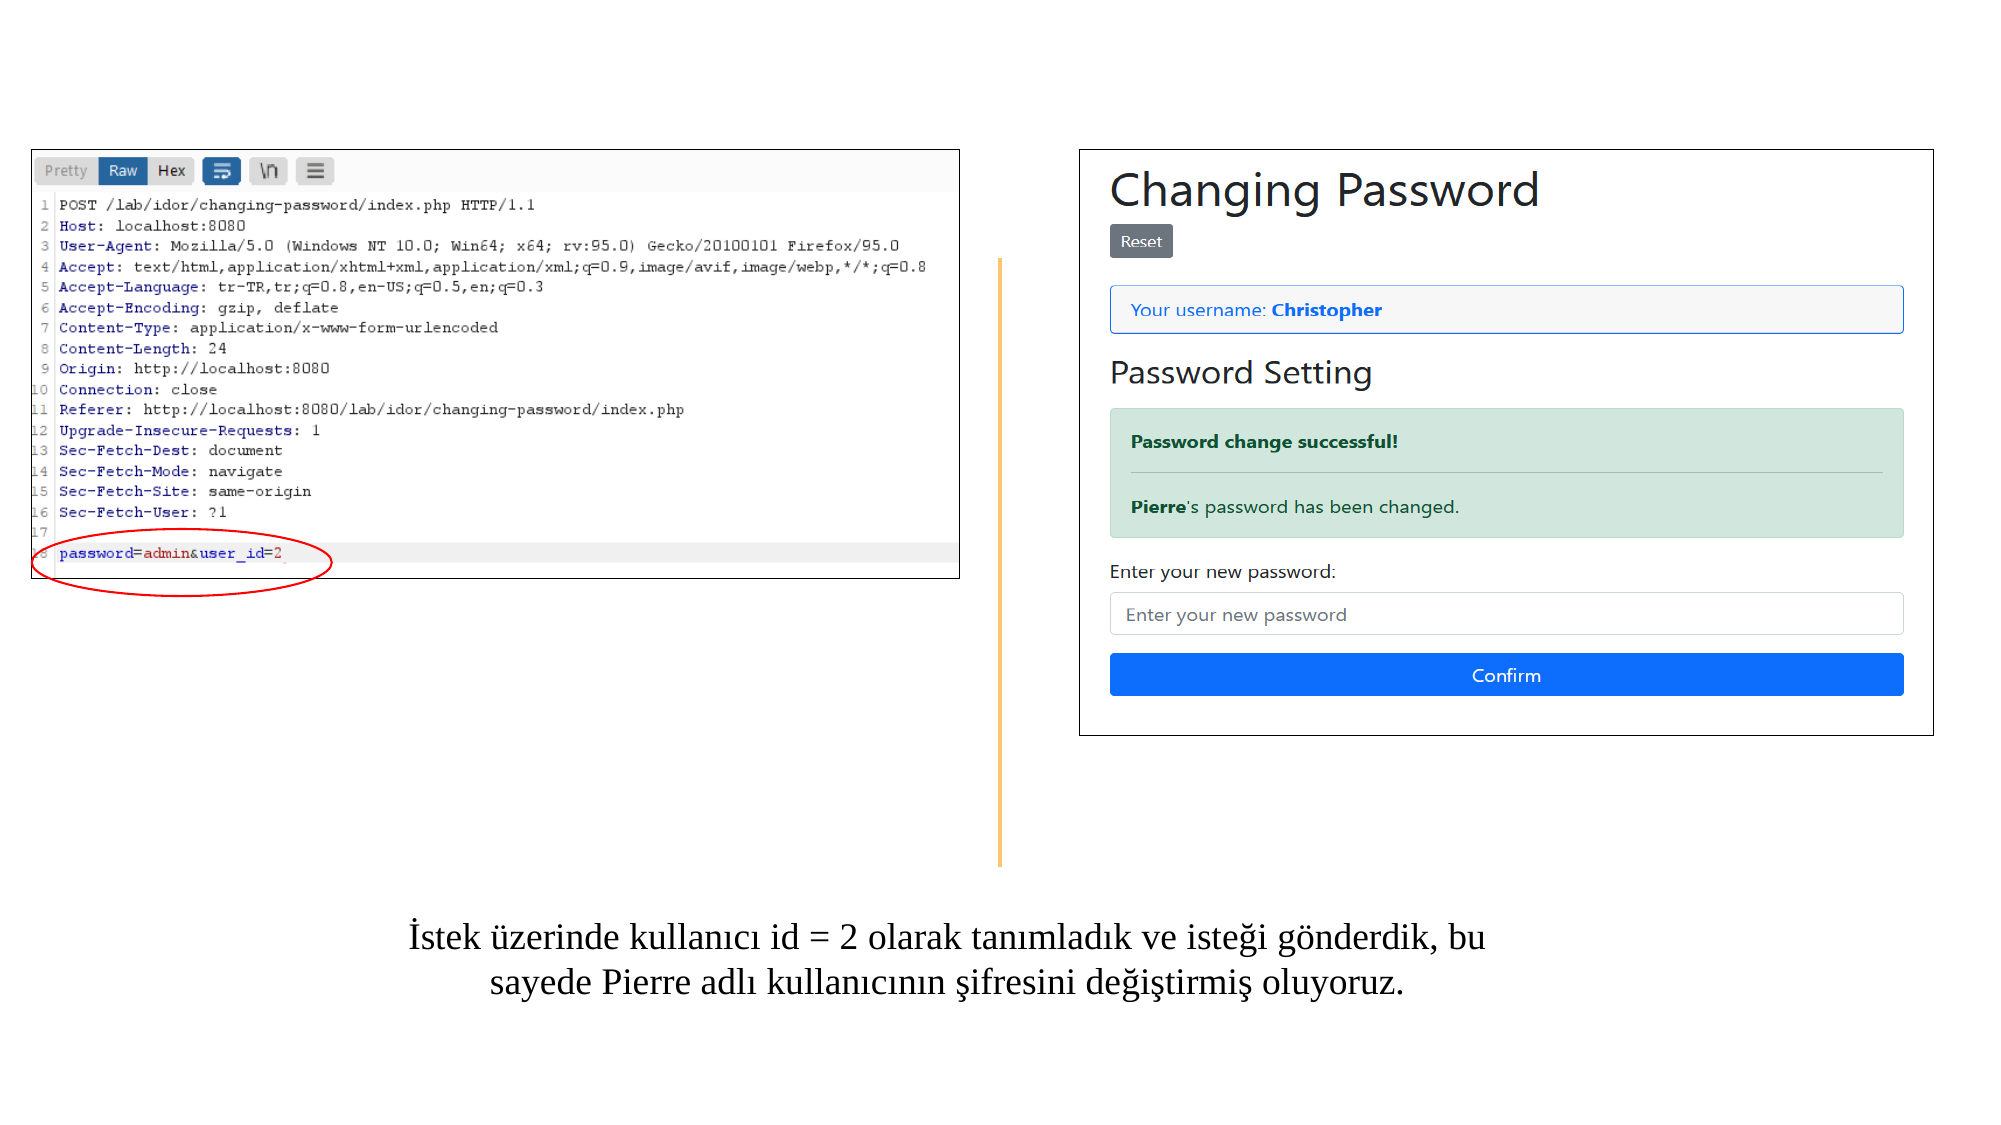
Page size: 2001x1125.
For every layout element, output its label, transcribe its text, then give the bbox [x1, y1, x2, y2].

picture [1079, 149, 1934, 736]
picture [31, 149, 960, 580]
text_box [50, 580, 313, 598]
text_box İstek üzerinde kullanıcı id = 2 olarak tanımladık ve isteği gönderdik, bu sayede Pierre adlı kullanıcının şifresini değiştirmiş oluyoruz. [357, 904, 1539, 1010]
